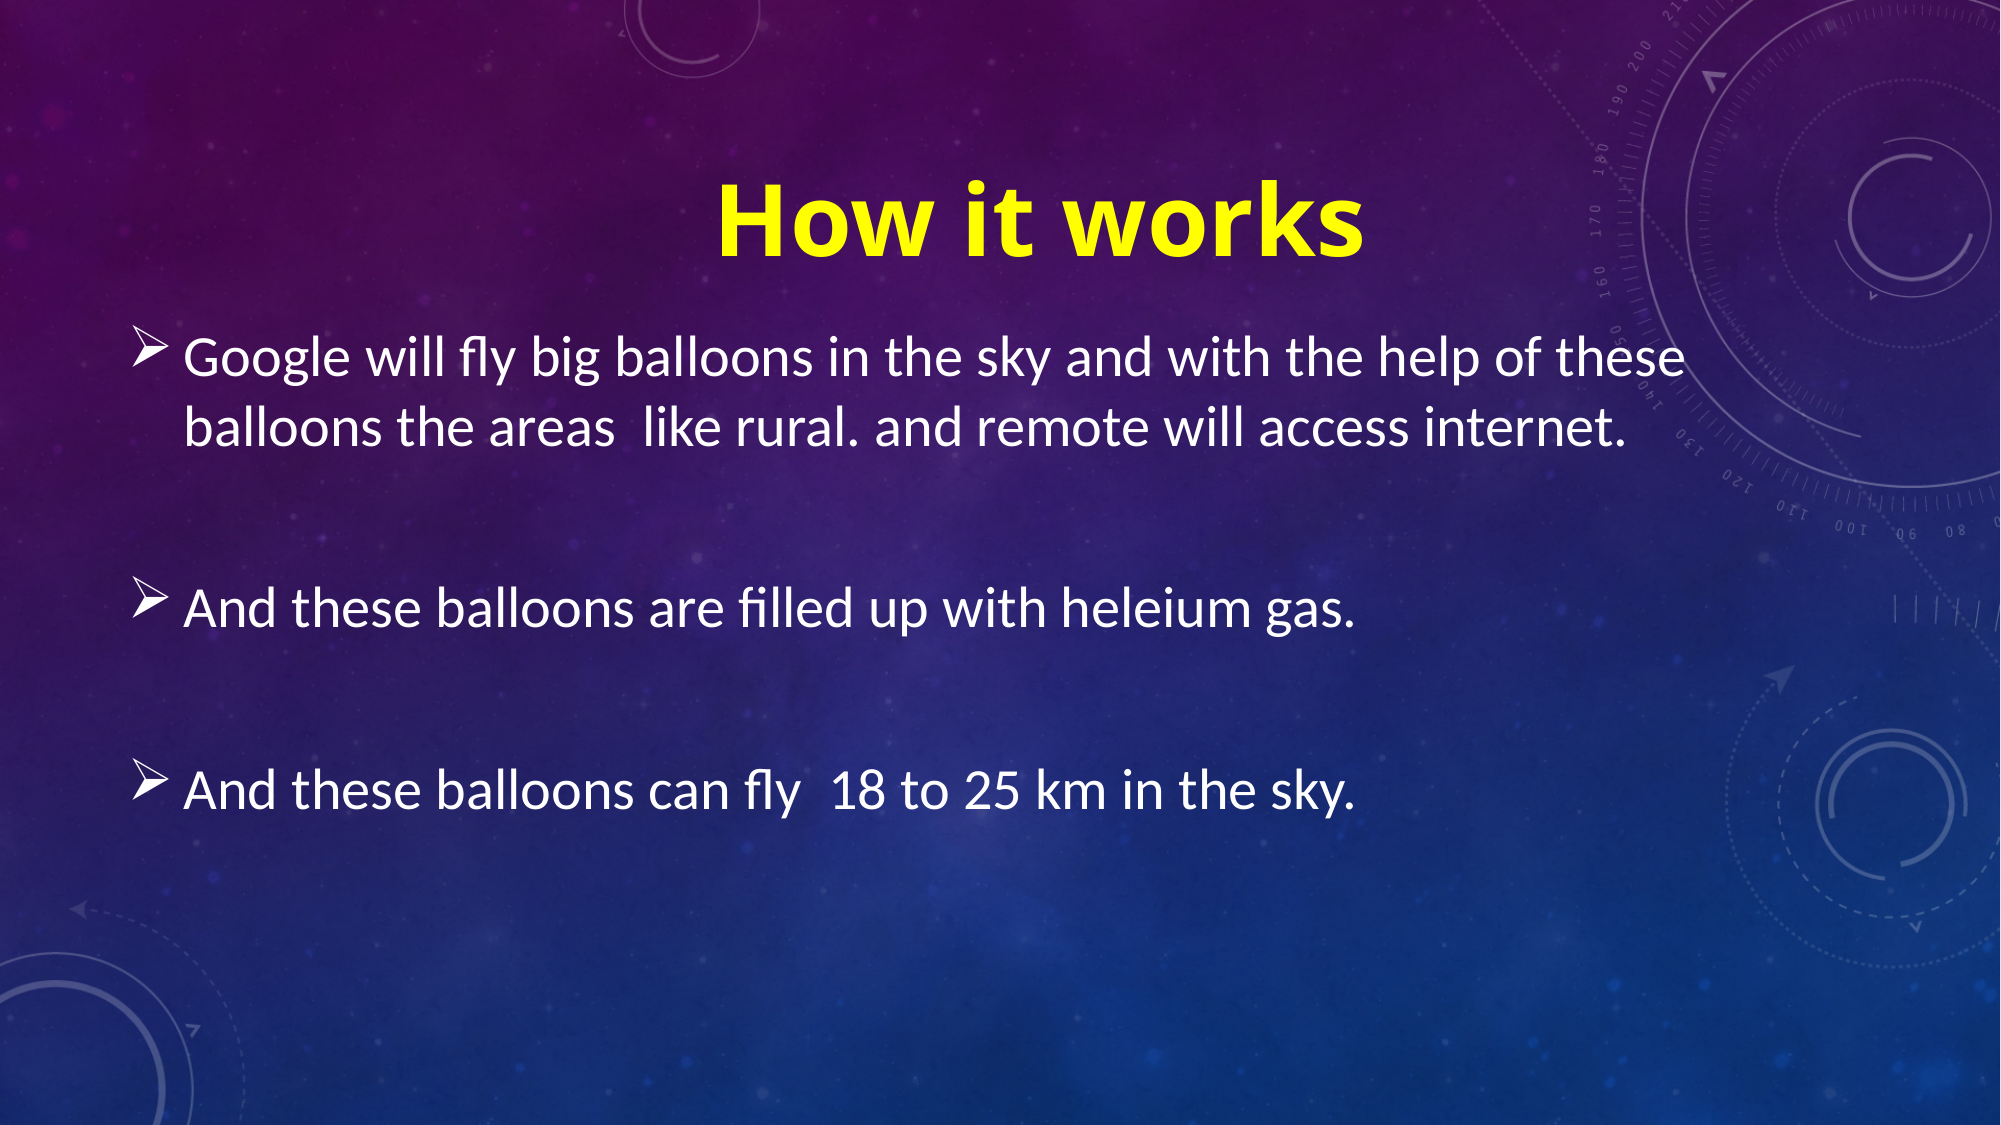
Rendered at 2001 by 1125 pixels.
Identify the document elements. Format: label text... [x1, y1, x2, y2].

list Google will fly big balloons in the sky and with the help of these balloons the areas like rural. and remote will access internet. And these balloons are filled up with heleium gas. And these balloons can fly 18 to 25 km in the sky. [112, 280, 1775, 950]
title How it works [112, 99, 1775, 280]
picture [0, 0, 2001, 1125]
